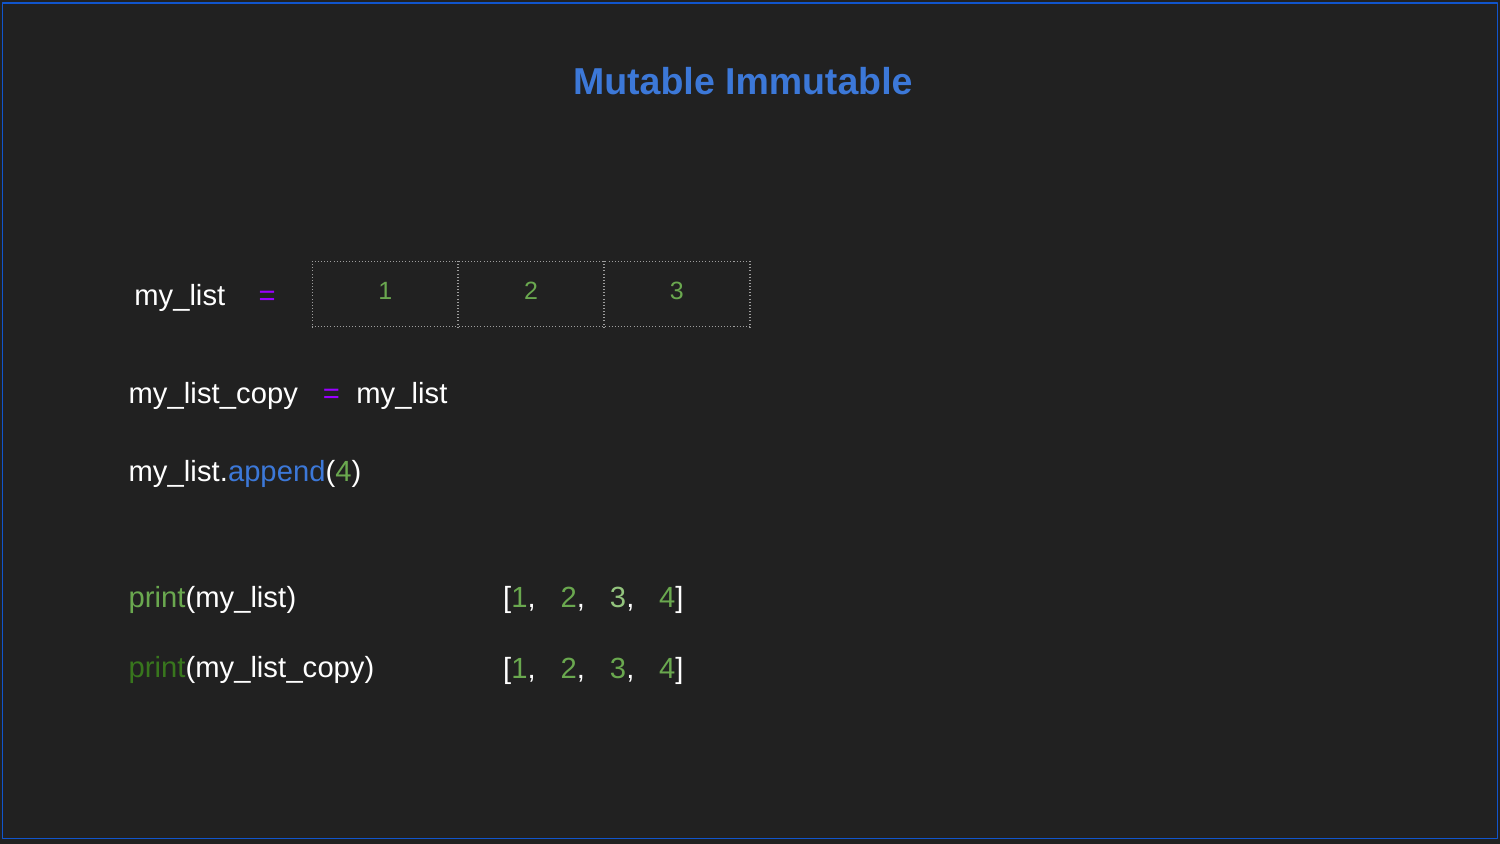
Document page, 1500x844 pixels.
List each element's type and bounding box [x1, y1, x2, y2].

text_box [2, 3, 1498, 839]
